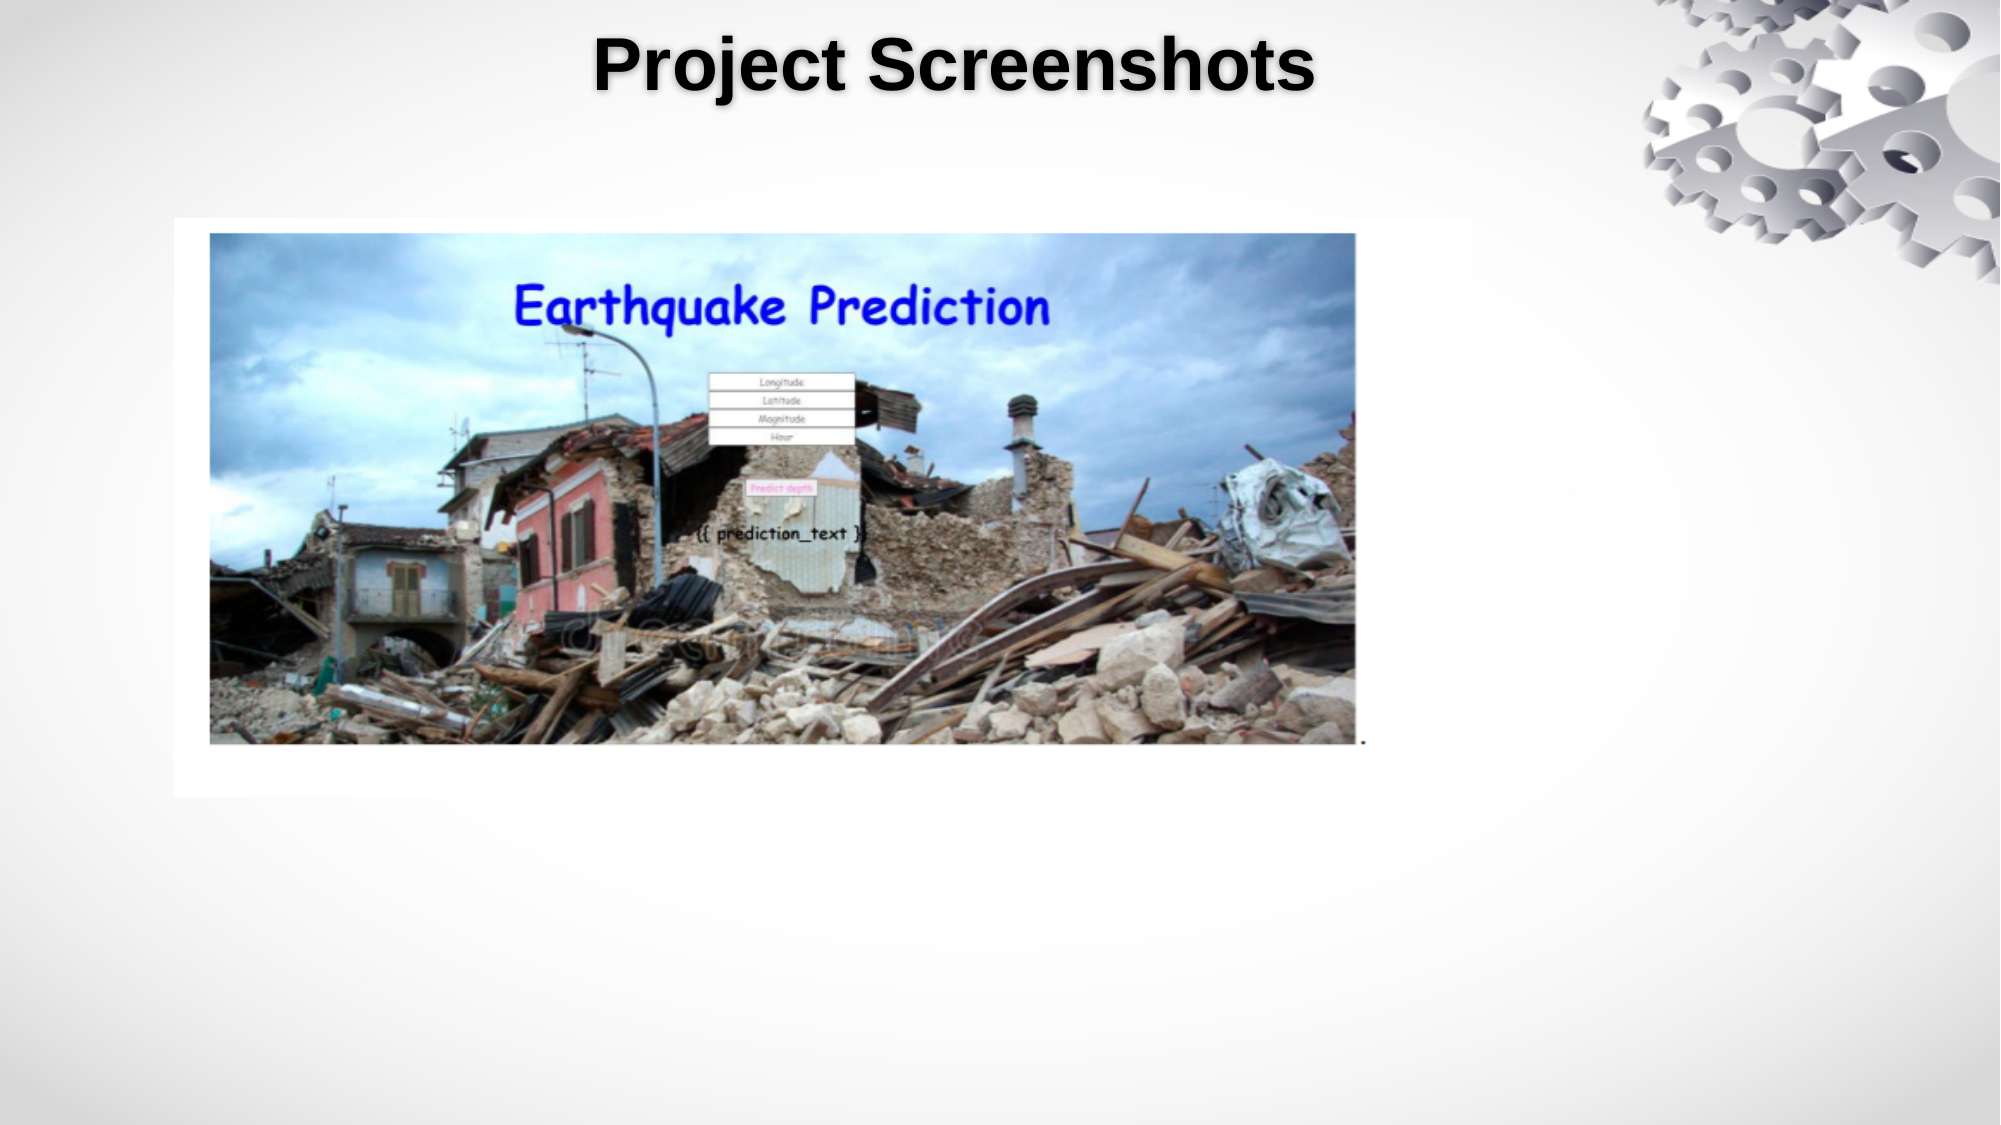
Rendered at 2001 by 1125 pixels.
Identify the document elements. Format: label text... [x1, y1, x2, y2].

picture [0, 0, 2000, 1125]
text_box Project Screenshots [106, 0, 1805, 122]
